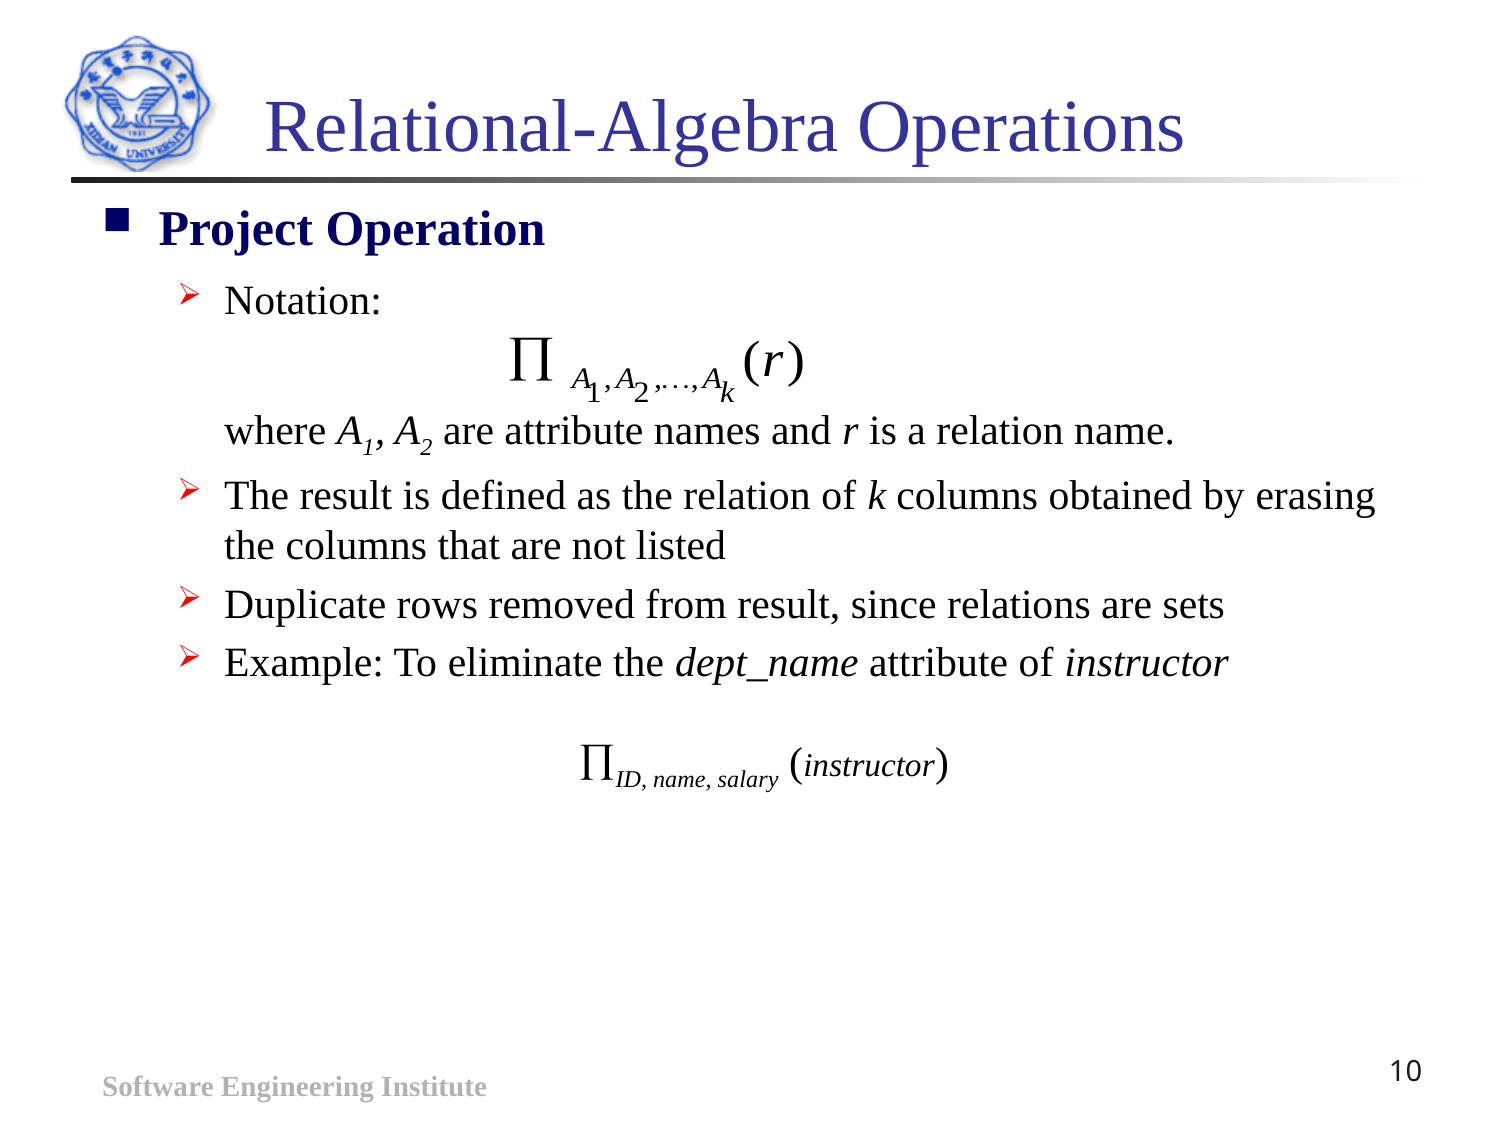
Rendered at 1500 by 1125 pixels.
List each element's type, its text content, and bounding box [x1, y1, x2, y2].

picture [53, 30, 225, 172]
title Relational-Algebra Operations [249, 24, 1429, 174]
footer Software Engineering Institute [87, 1025, 1113, 1100]
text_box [499, 324, 815, 415]
text_box Project Operation Notation: where A1, A2 are attribute names and r is a relation name. The result is defined as the relation of k columns obtained by erasing the columns that are not listed Duplicate rows removed from result, since relations are sets Example: To eliminate the dept_name attribute of instructor ID, name, salary (instructor) [87, 187, 1438, 1025]
slide_number 10 [1124, 1025, 1438, 1101]
